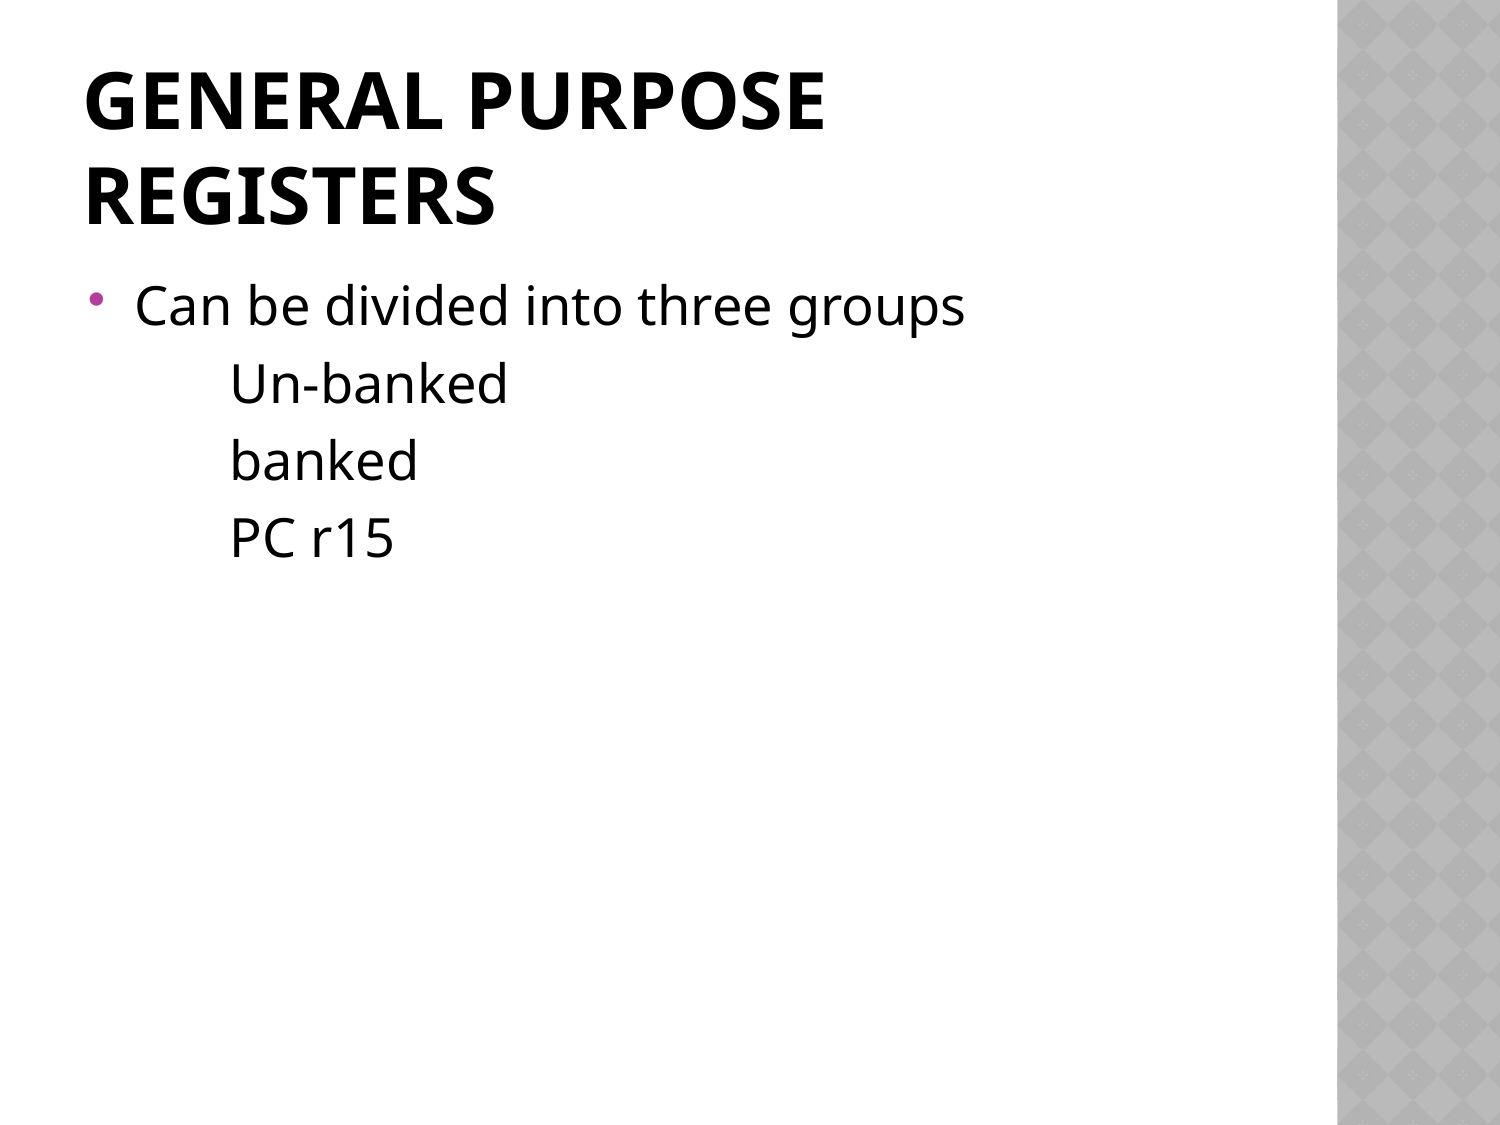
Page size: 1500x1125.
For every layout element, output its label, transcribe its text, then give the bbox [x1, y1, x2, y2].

list Can be divided into three groups Un-banked banked PC r15 [75, 264, 1263, 1059]
title General Purpose Registers [75, 52, 1263, 240]
